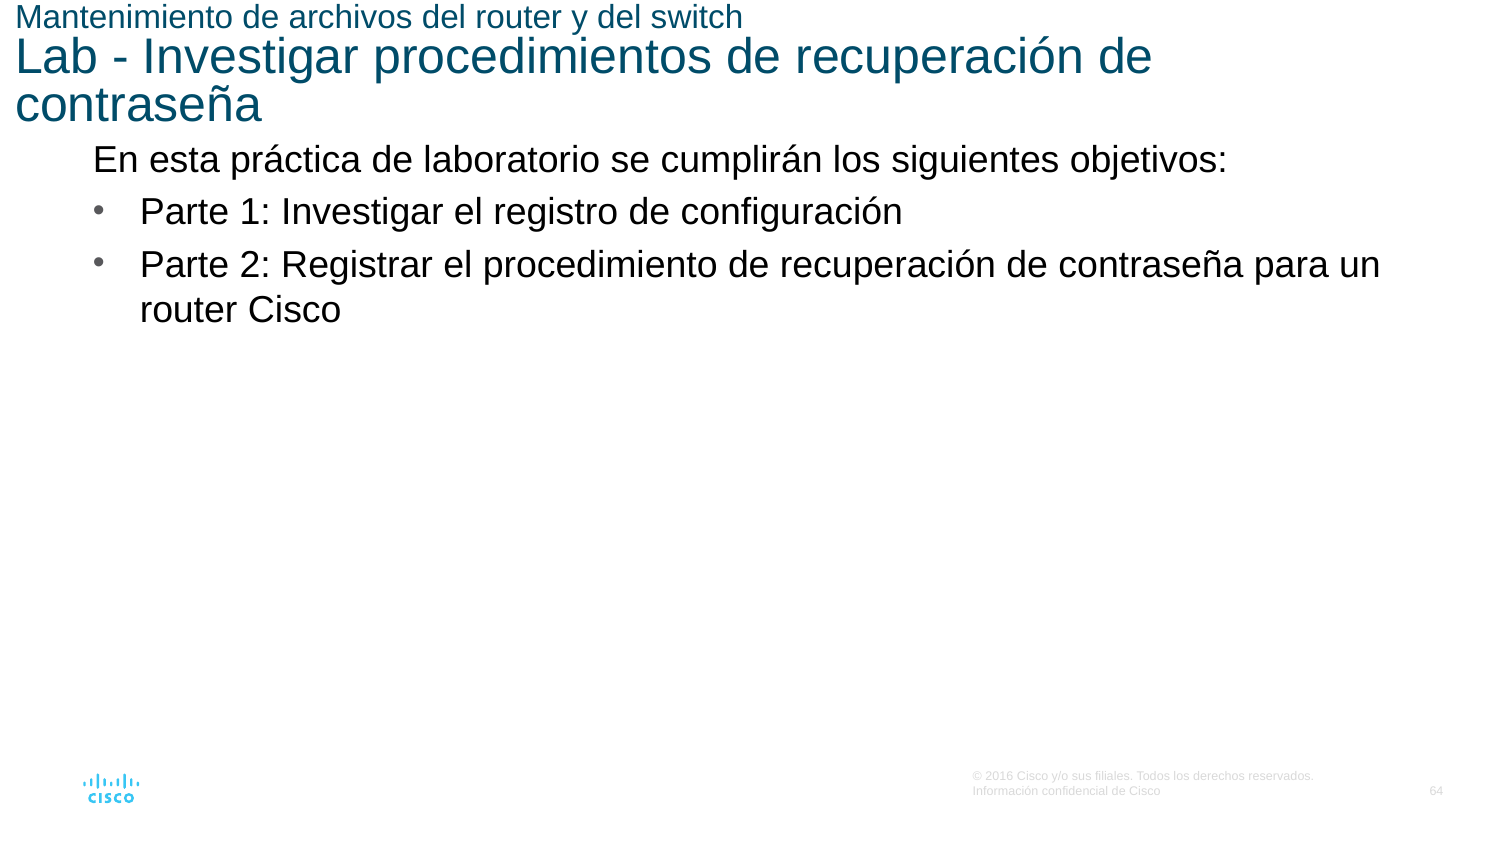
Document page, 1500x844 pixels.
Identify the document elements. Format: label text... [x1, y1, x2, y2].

list En esta práctica de laboratorio se cumplirán los siguientes objetivos: Parte 1: Investigar el registro de configuración Parte 2: Registrar el procedimiento de recuperación de contraseña para un router Cisco [77, 127, 1437, 726]
title Mantenimiento de archivos del router y del switch Lab - Investigar procedimientos de recuperación de contraseña [0, 6, 1369, 127]
